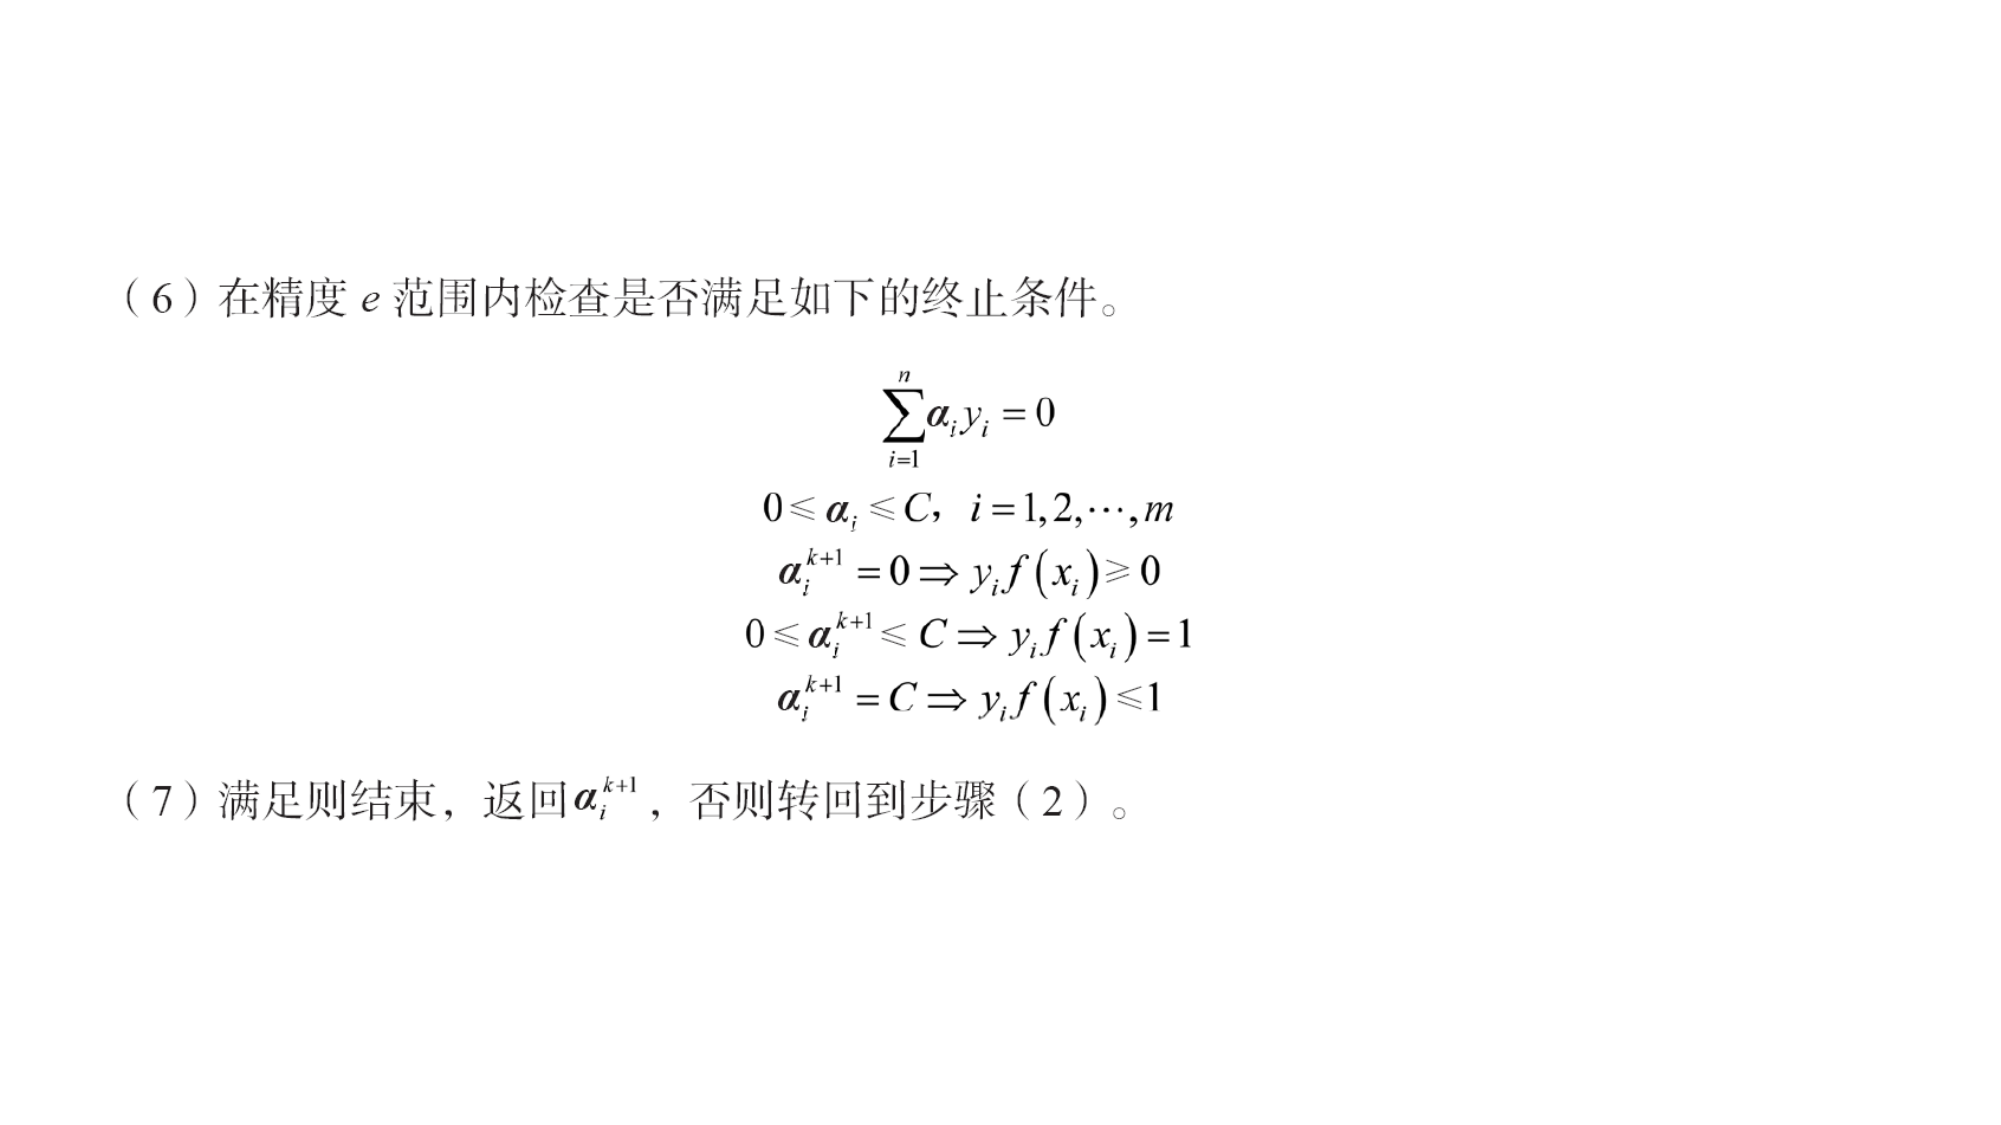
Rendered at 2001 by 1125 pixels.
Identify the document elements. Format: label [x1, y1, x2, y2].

picture [0, 261, 2000, 863]
